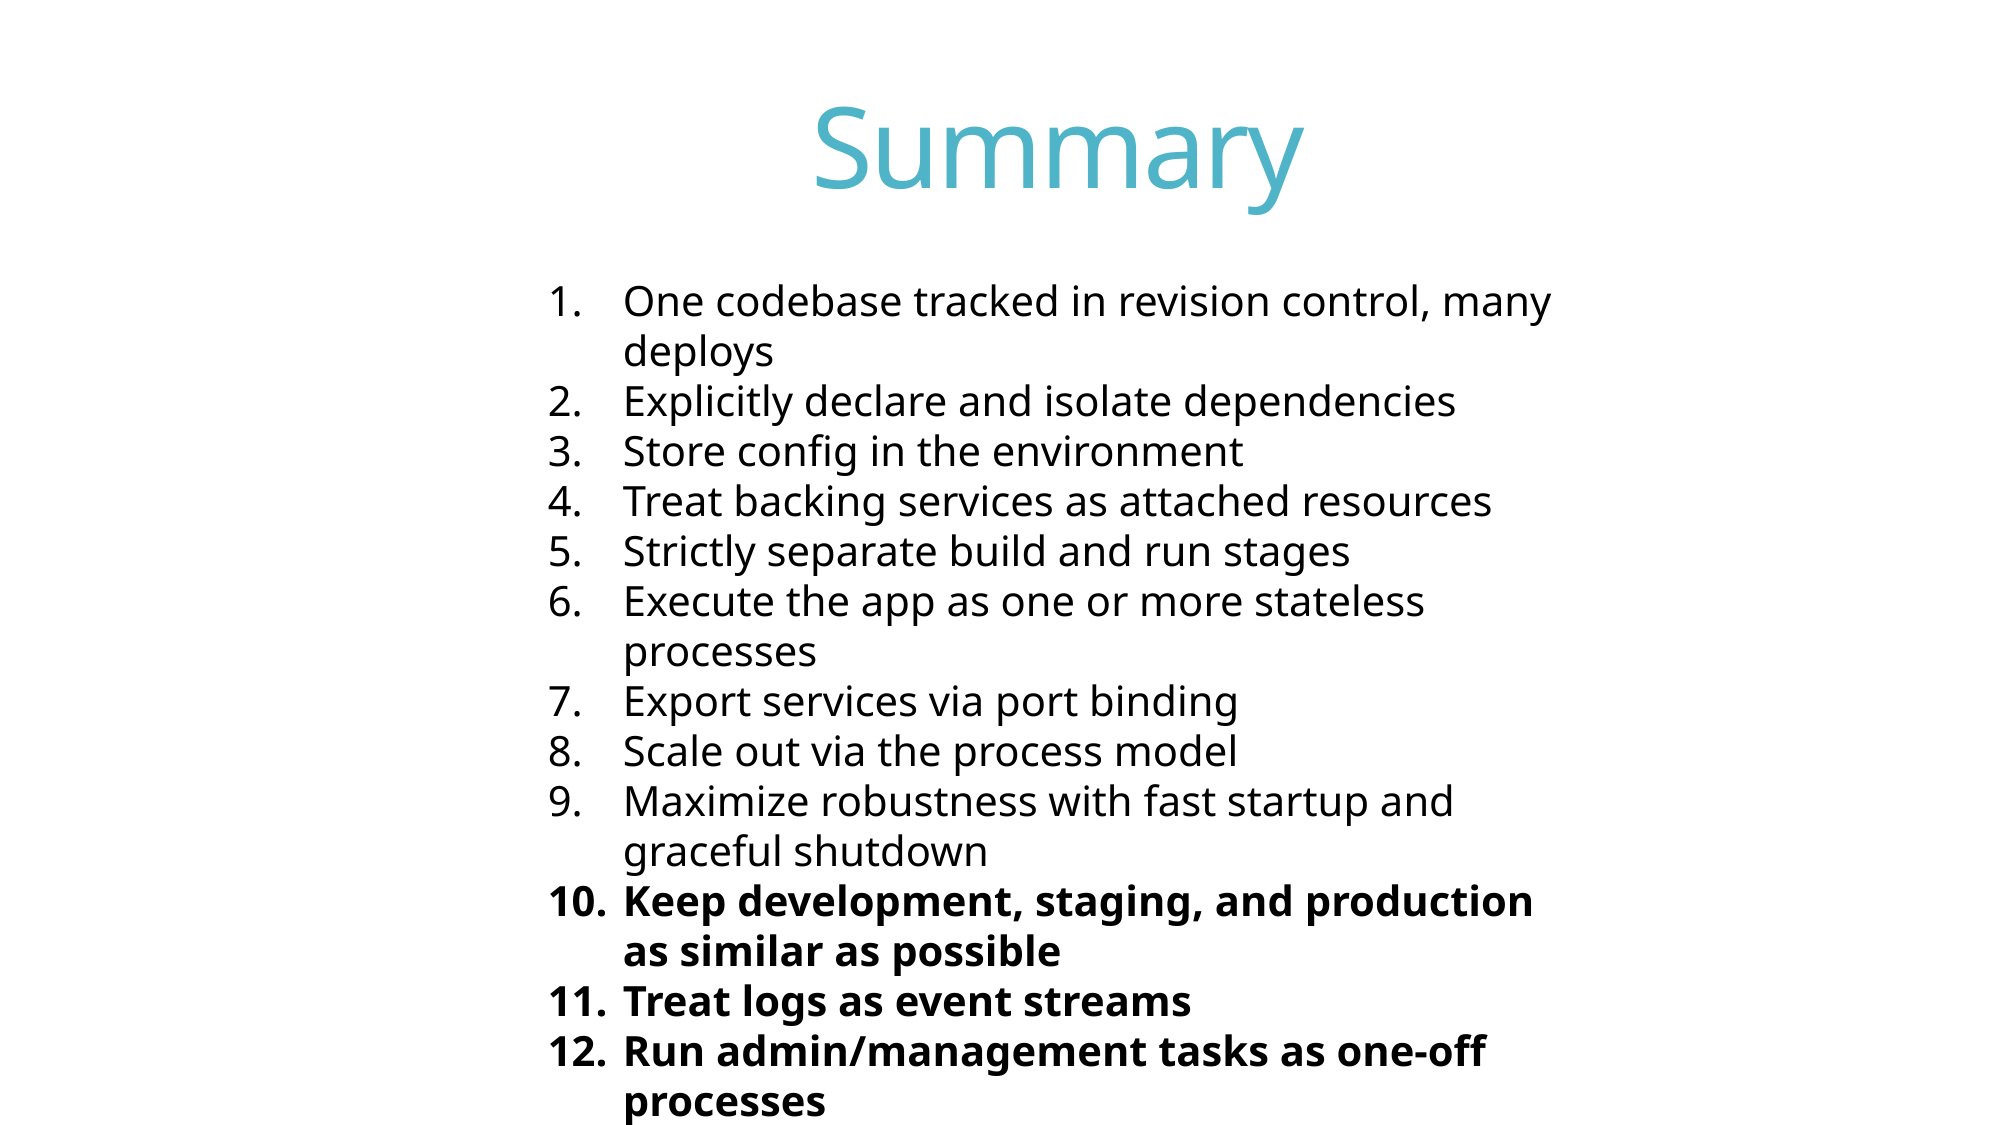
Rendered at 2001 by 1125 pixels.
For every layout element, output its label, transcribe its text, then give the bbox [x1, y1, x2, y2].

text_box One codebase tracked in revision control, many deploys Explicitly declare and isolate dependencies Store config in the environment Treat backing services as attached resources Strictly separate build and run stages Execute the app as one or more stateless processes Export services via port binding Scale out via the process model Maximize robustness with fast startup and graceful shutdown Keep development, staging, and production as similar as possible Treat logs as event streams Run admin/management tasks as one-off processes [533, 266, 1584, 1125]
title Summary [527, 45, 1590, 263]
